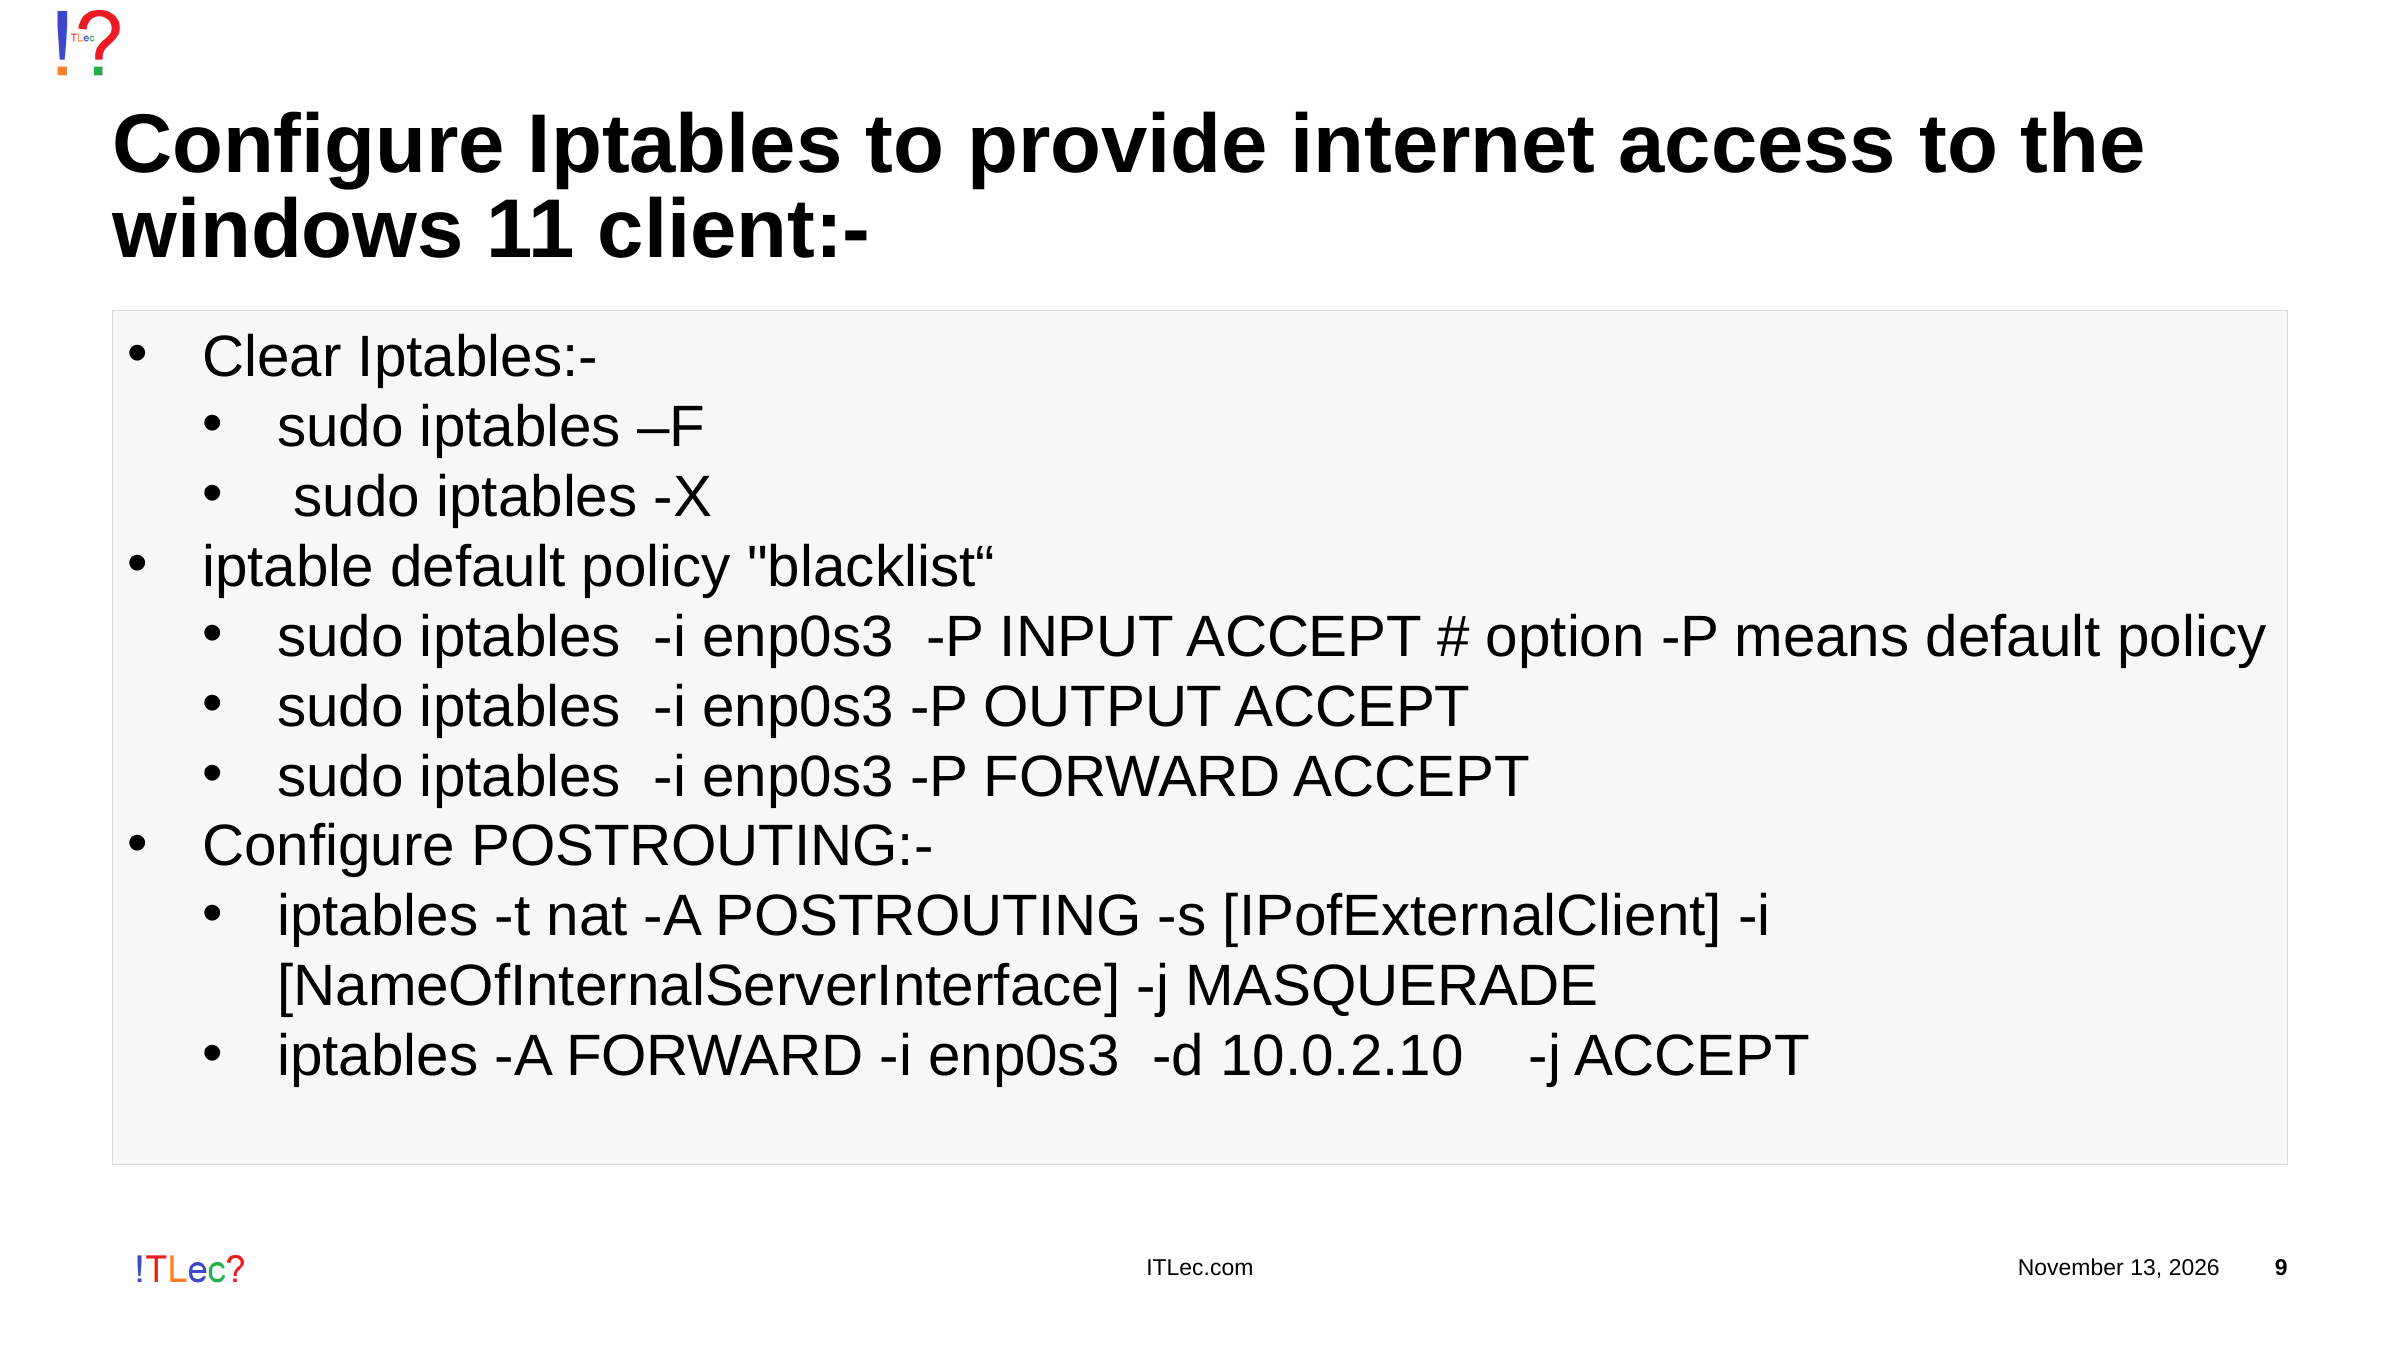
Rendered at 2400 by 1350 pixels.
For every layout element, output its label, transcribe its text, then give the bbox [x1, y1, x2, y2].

picture [51, 8, 122, 79]
text_box Clear Iptables:- sudo iptables –F sudo iptables -X iptable default policy "blacklist“ sudo iptables -i enp0s3 -P INPUT ACCEPT # option -P means default policy sudo iptables -i enp0s3 -P OUTPUT ACCEPT sudo iptables -i enp0s3 -P FORWARD ACCEPT Configure POSTROUTING:- iptables -t nat -A POSTROUTING -s [IPofExternalClient] -i [NameOfInternalServerInterface] -j MASQUERADE iptables -A FORWARD -i enp0s3 -d 10.0.2.10 -j ACCEPT [112, 310, 2288, 1165]
title Configure Iptables to provide internet access to the windows 11 client:- [112, 104, 2288, 310]
picture [86, 1228, 316, 1321]
